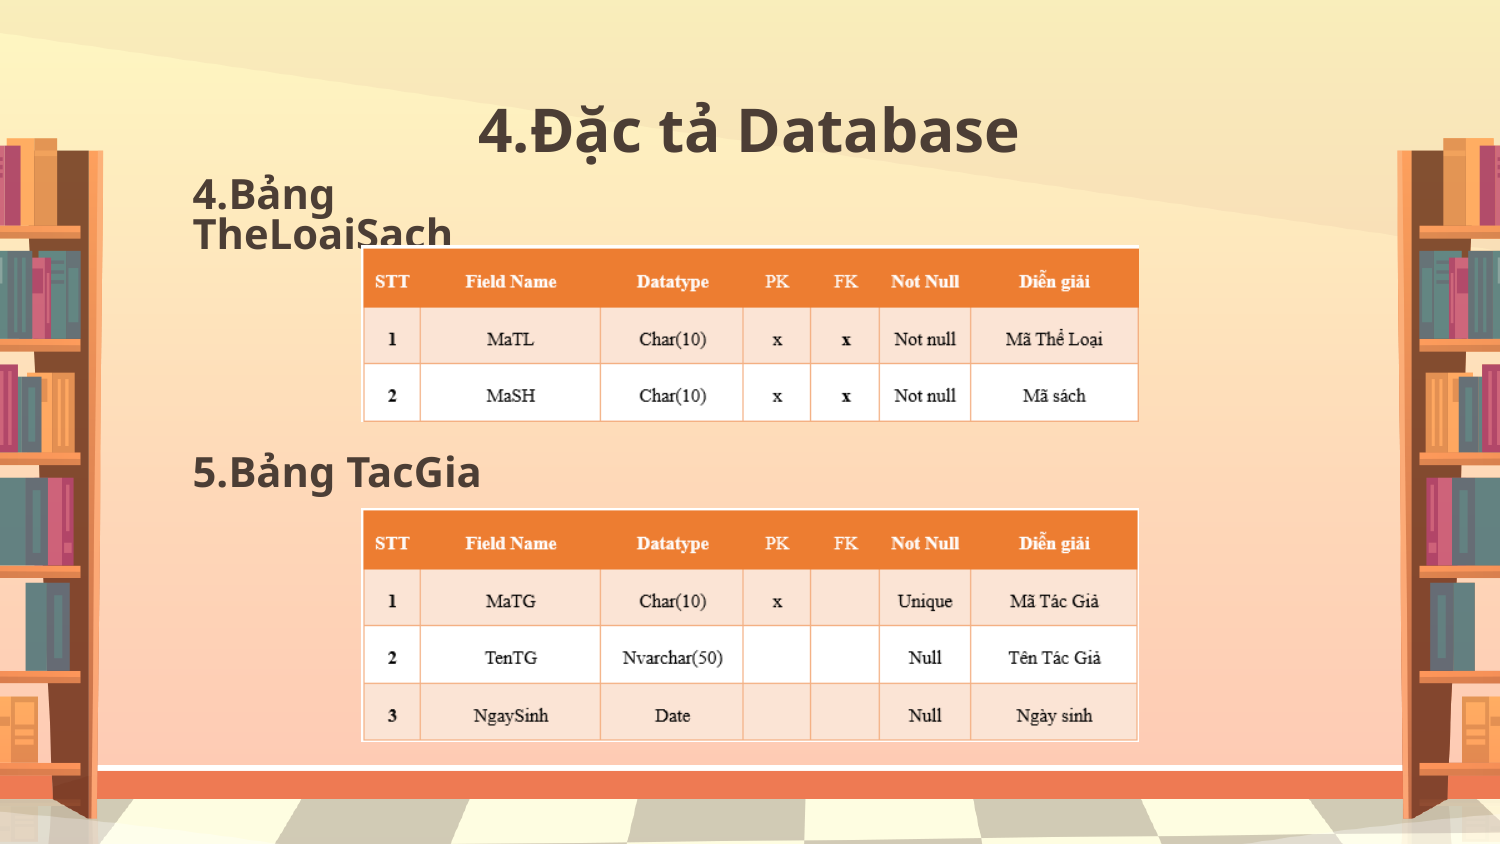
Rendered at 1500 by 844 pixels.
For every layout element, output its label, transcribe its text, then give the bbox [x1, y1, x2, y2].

text_box 4.Bảng TheLoaiSach [177, 181, 612, 254]
text_box 4.Đặc tả Database [117, 87, 1383, 182]
picture [0, 0, 1500, 844]
text_box 5.Bảng TacGia [177, 439, 612, 512]
